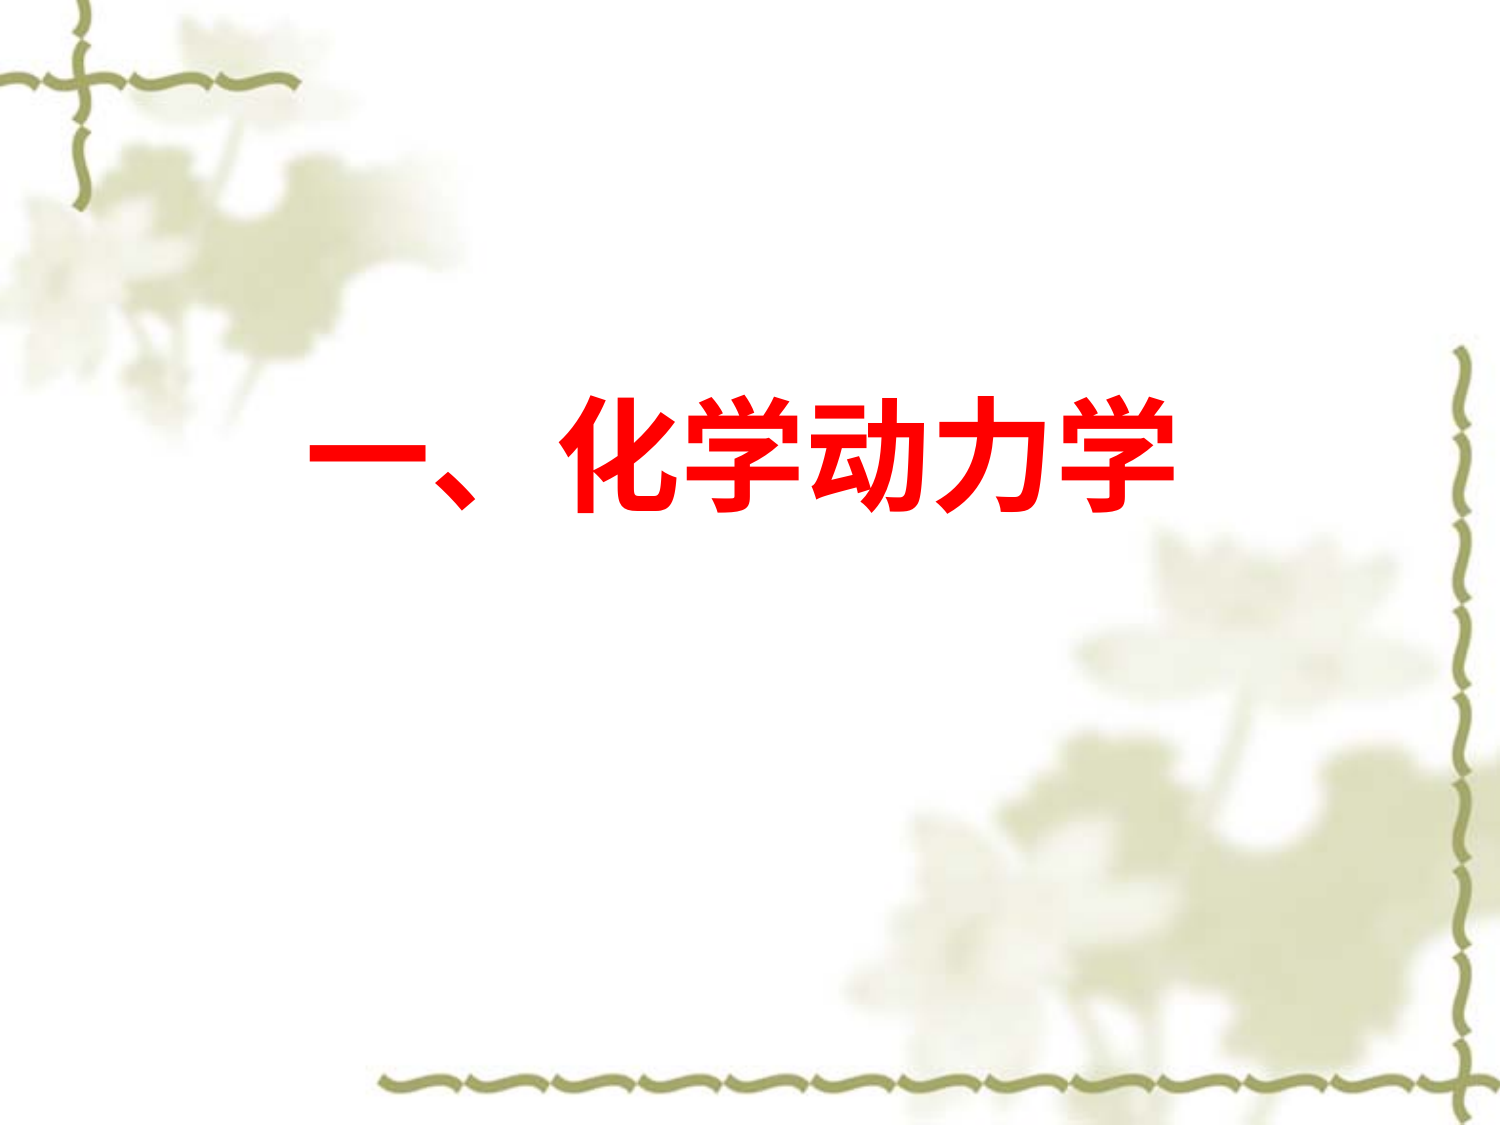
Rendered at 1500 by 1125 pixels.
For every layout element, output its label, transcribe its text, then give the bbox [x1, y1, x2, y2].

text_box 一、化学动力学 [290, 204, 1245, 701]
picture [0, 0, 1500, 1125]
